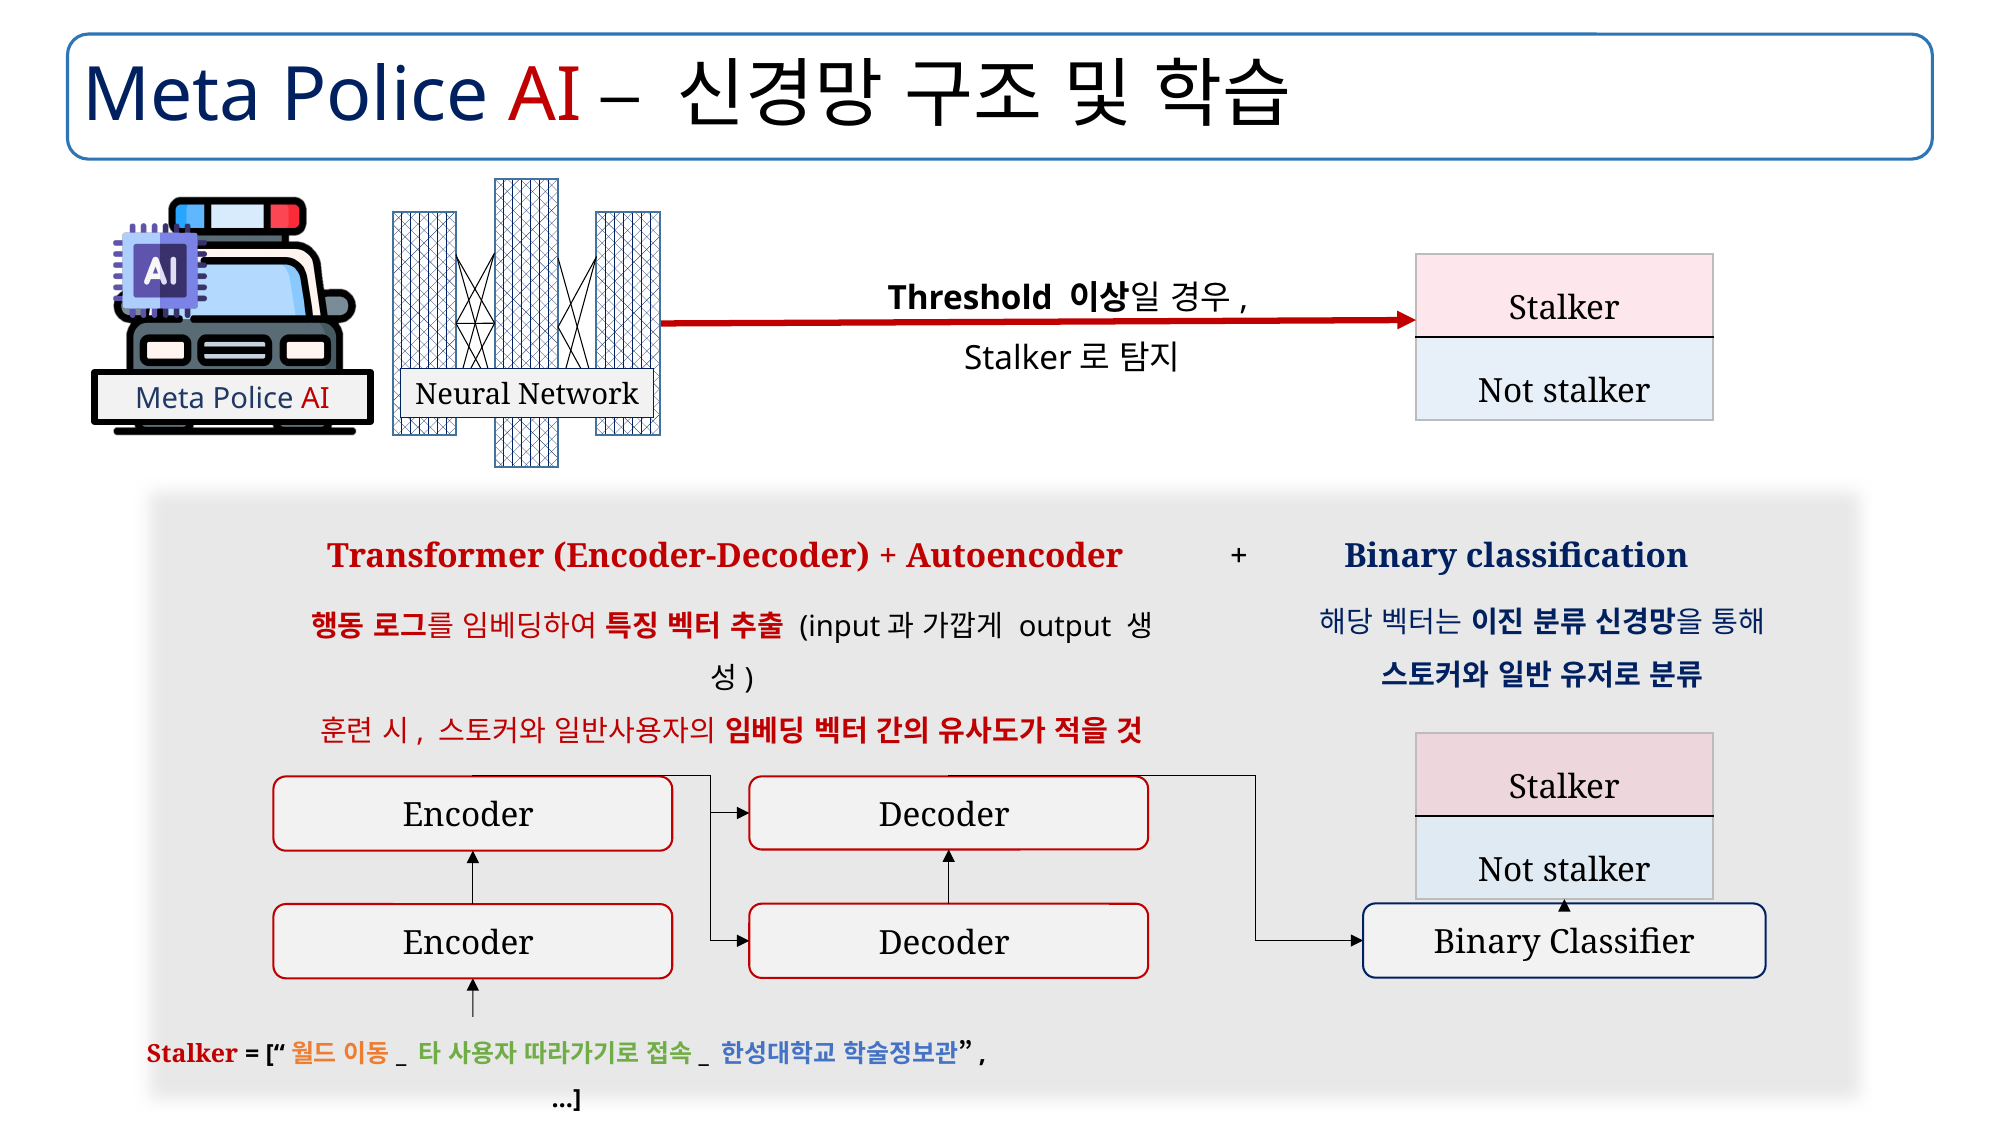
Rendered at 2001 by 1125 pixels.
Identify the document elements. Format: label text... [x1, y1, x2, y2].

table_cell Not stalker [1417, 338, 1712, 419]
text_box Binary Classifier [1364, 902, 1767, 979]
text_box [160, 504, 1848, 1088]
table_header Stalker [1417, 734, 1712, 815]
list Encoder 전체 구성 [157, 501, 1851, 1015]
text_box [201, 526, 1905, 699]
text_box Threshold 이상일 경우, Stalker로 탐지 [847, 249, 1298, 319]
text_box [70, 153, 417, 488]
table_cell Not stalker [1417, 817, 1712, 898]
title Meta Police AI – 신경망 구조 및 학습 [67, 34, 1933, 160]
text_box Threshold 이상일 경우, Stalker로 탐지 [847, 324, 1298, 384]
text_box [660, 319, 1416, 324]
table_header Stalker [1417, 255, 1712, 336]
list Encoder 전체 구성 [1005, 699, 1851, 1092]
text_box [417, 178, 660, 468]
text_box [273, 776, 1364, 979]
text_box Stalker = [“월드 이동_ 타 사용자 따라가기로 접속_ 한성대학교 학술정보관”, …] [128, 1015, 1005, 1120]
